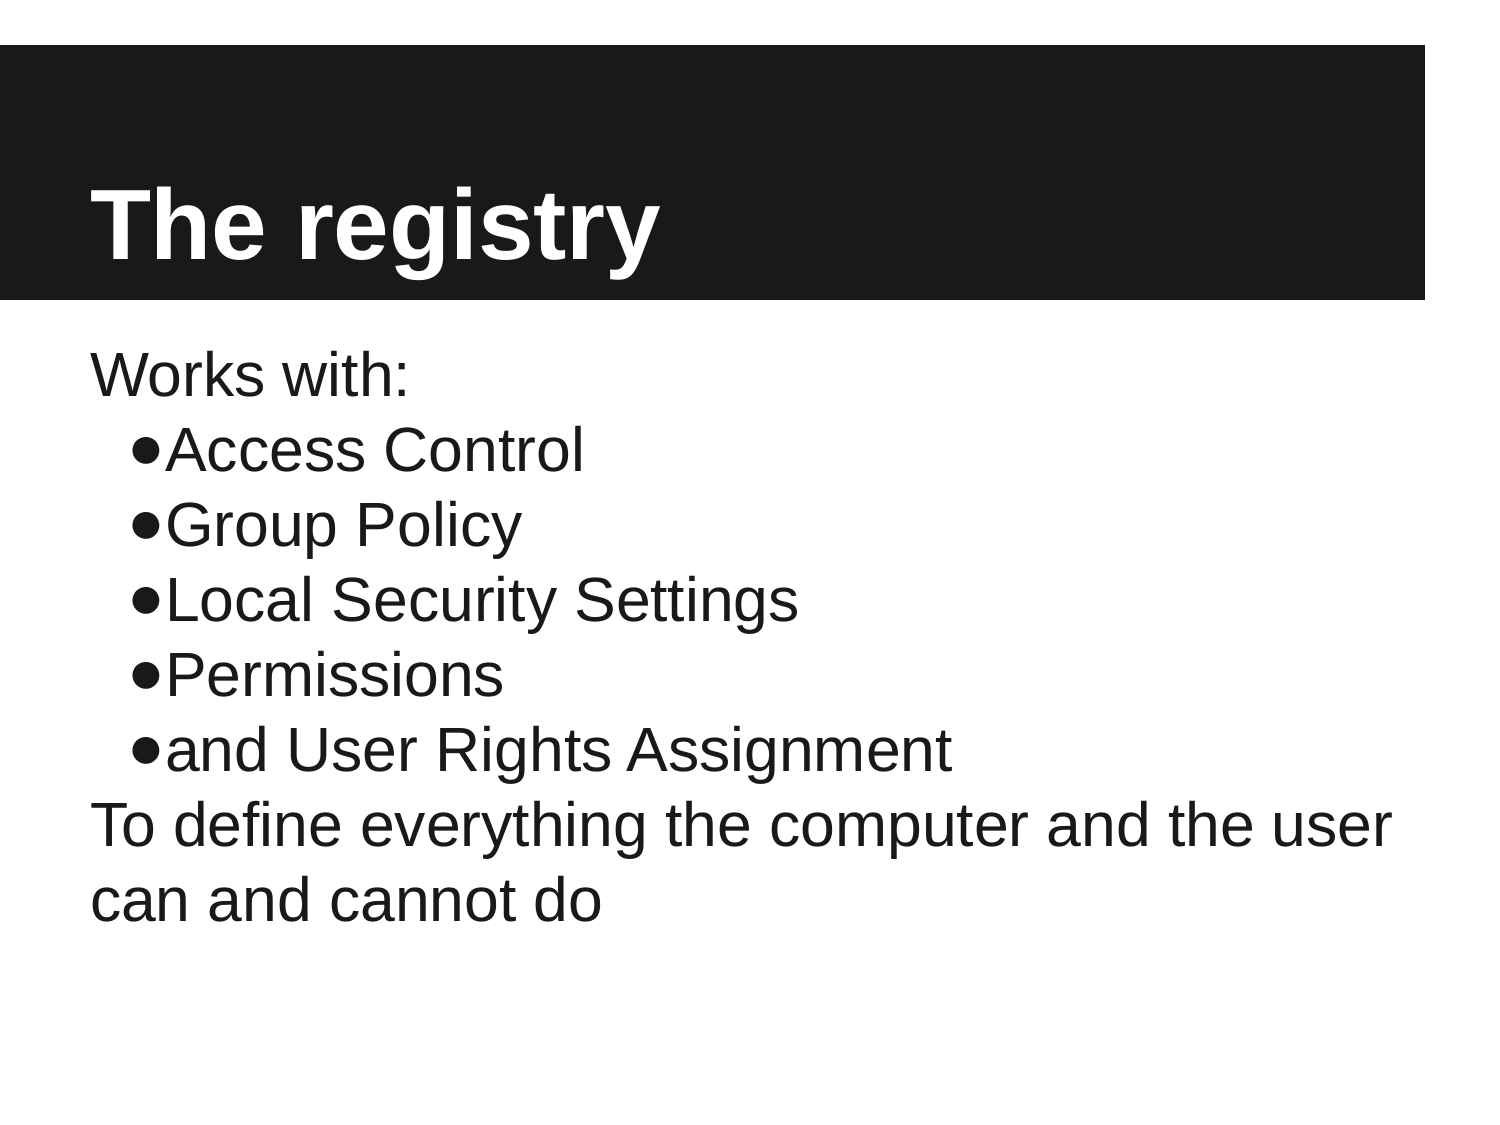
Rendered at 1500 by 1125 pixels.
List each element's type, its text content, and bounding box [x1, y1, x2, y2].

title The registry [75, 45, 1425, 295]
list Works with: Access Control Group Policy Local Security Settings Permissions and User Rights Assignment To define everything the computer and the user can and cannot do [75, 319, 1425, 1078]
